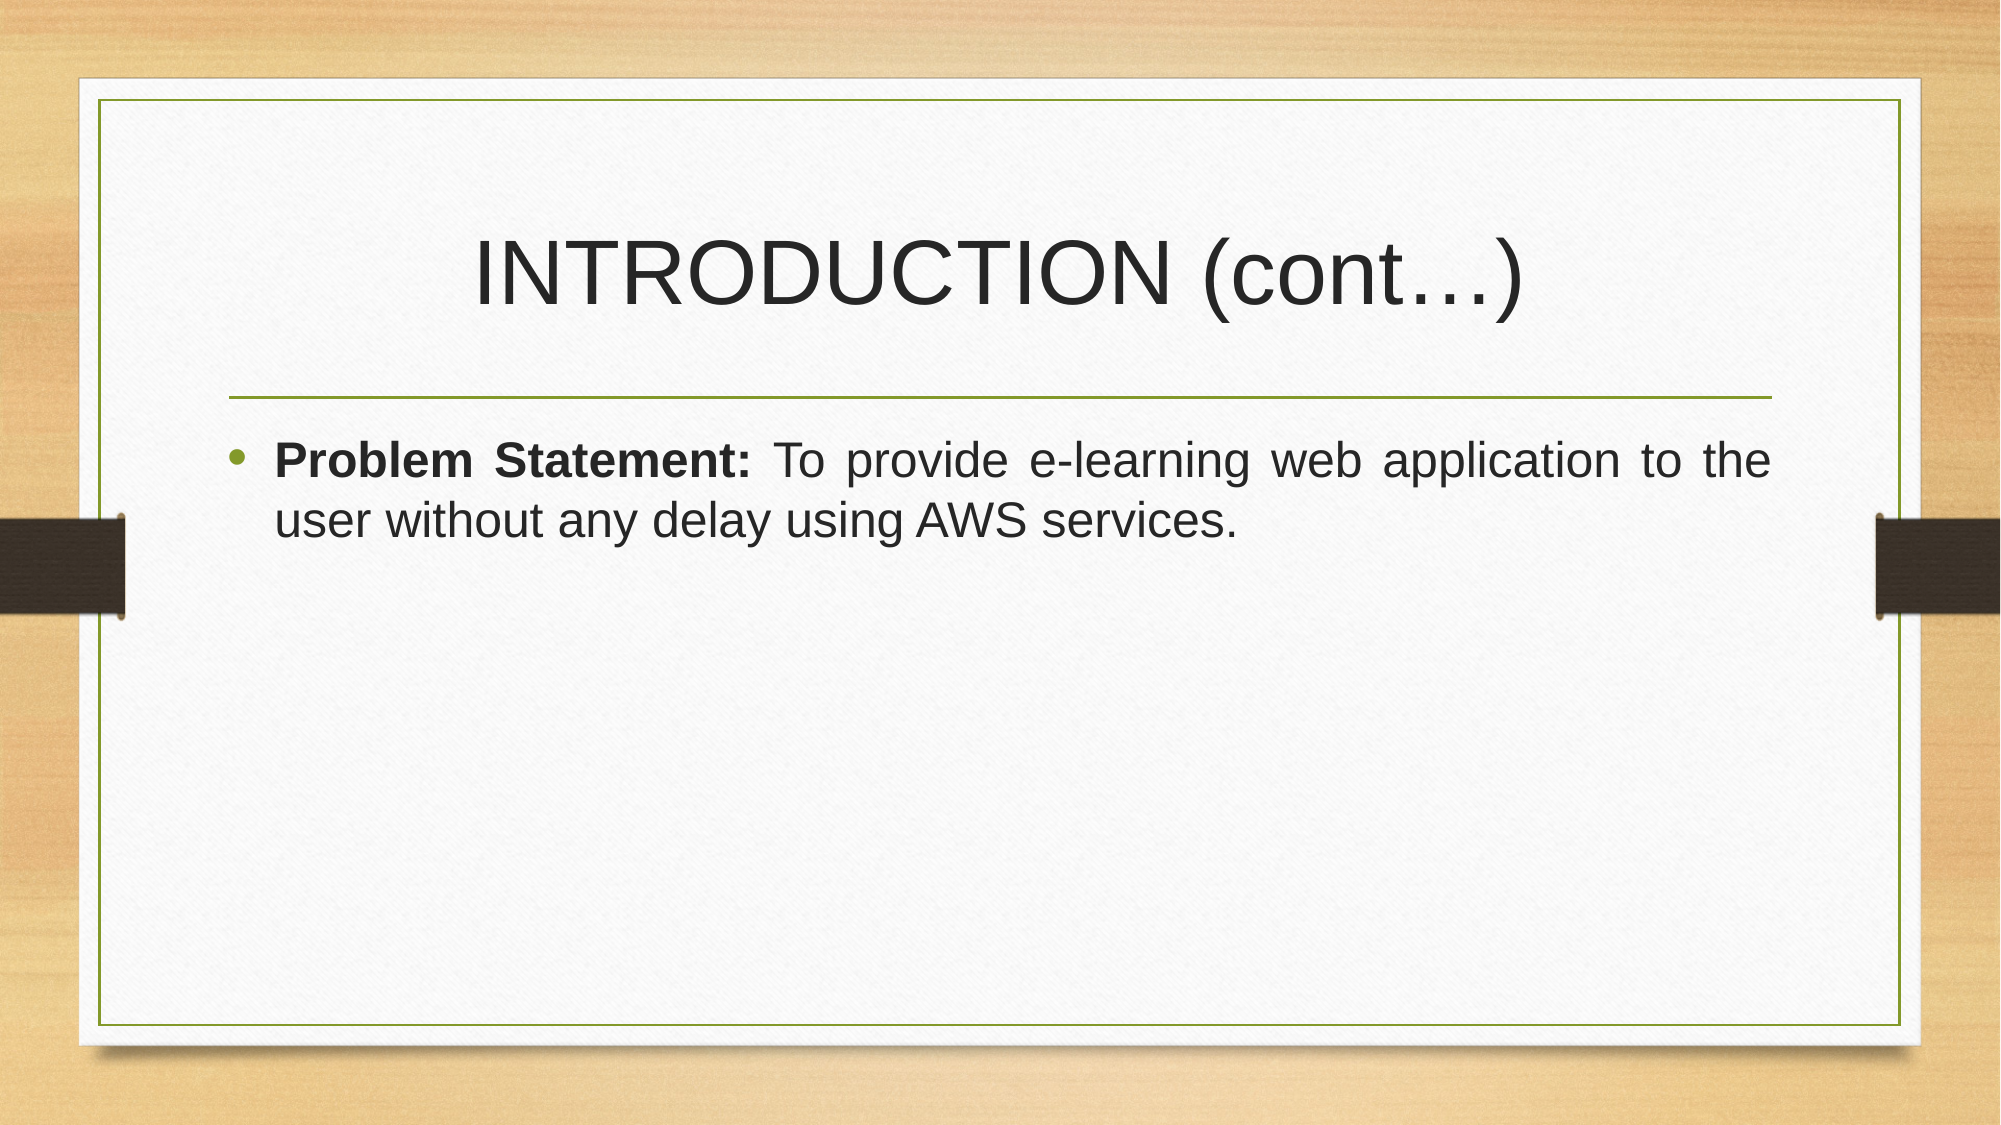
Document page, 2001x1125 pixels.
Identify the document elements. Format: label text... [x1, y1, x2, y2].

picture [0, 0, 2001, 1125]
list Problem Statement: To provide e-learning web application to the user without any delay using AWS services. [212, 419, 1788, 964]
title INTRODUCTION (cont…) [212, 161, 1788, 375]
